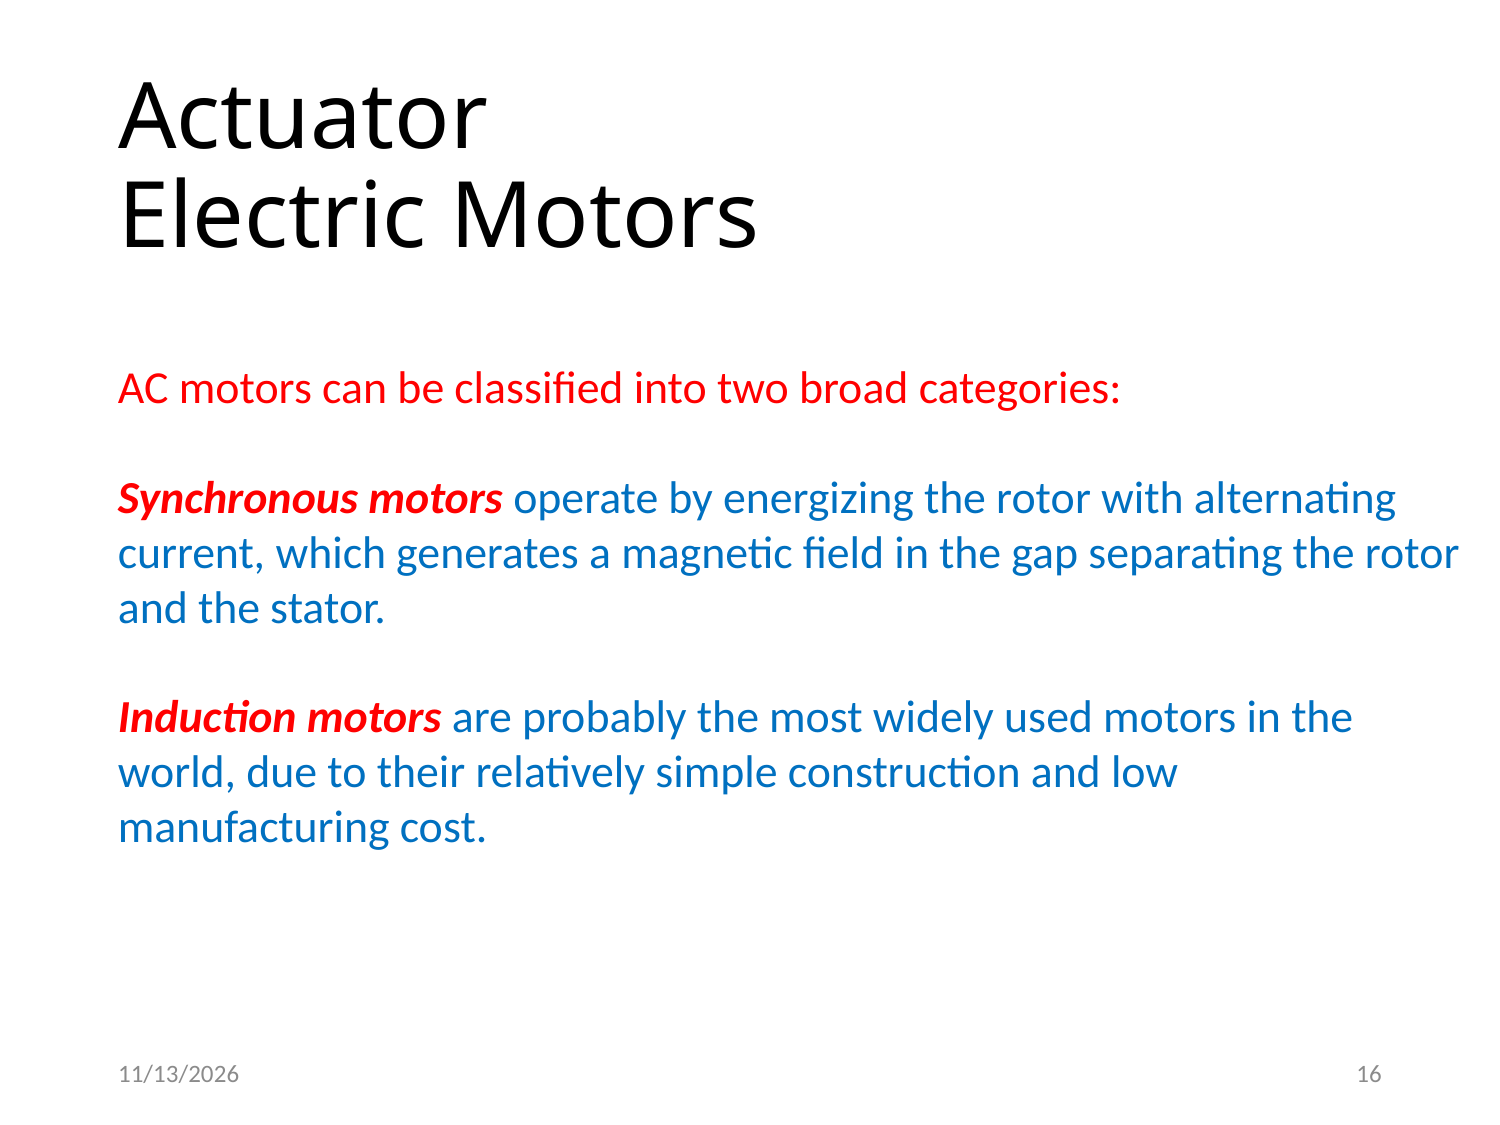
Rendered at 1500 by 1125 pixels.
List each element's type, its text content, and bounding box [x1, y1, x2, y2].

slide_number 16 [1059, 1042, 1397, 1103]
title Actuator Electric Motors [103, 59, 1397, 278]
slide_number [103, 1042, 441, 1103]
text_box AC motors can be classified into two broad categories: Synchronous motors operate by energizing the rotor with alternating current, which generates a magnetic field in the gap separating the rotor and the stator. Induction motors are probably the most widely used motors in the world, due to their relatively simple construction and low manufacturing cost. [103, 349, 1476, 860]
